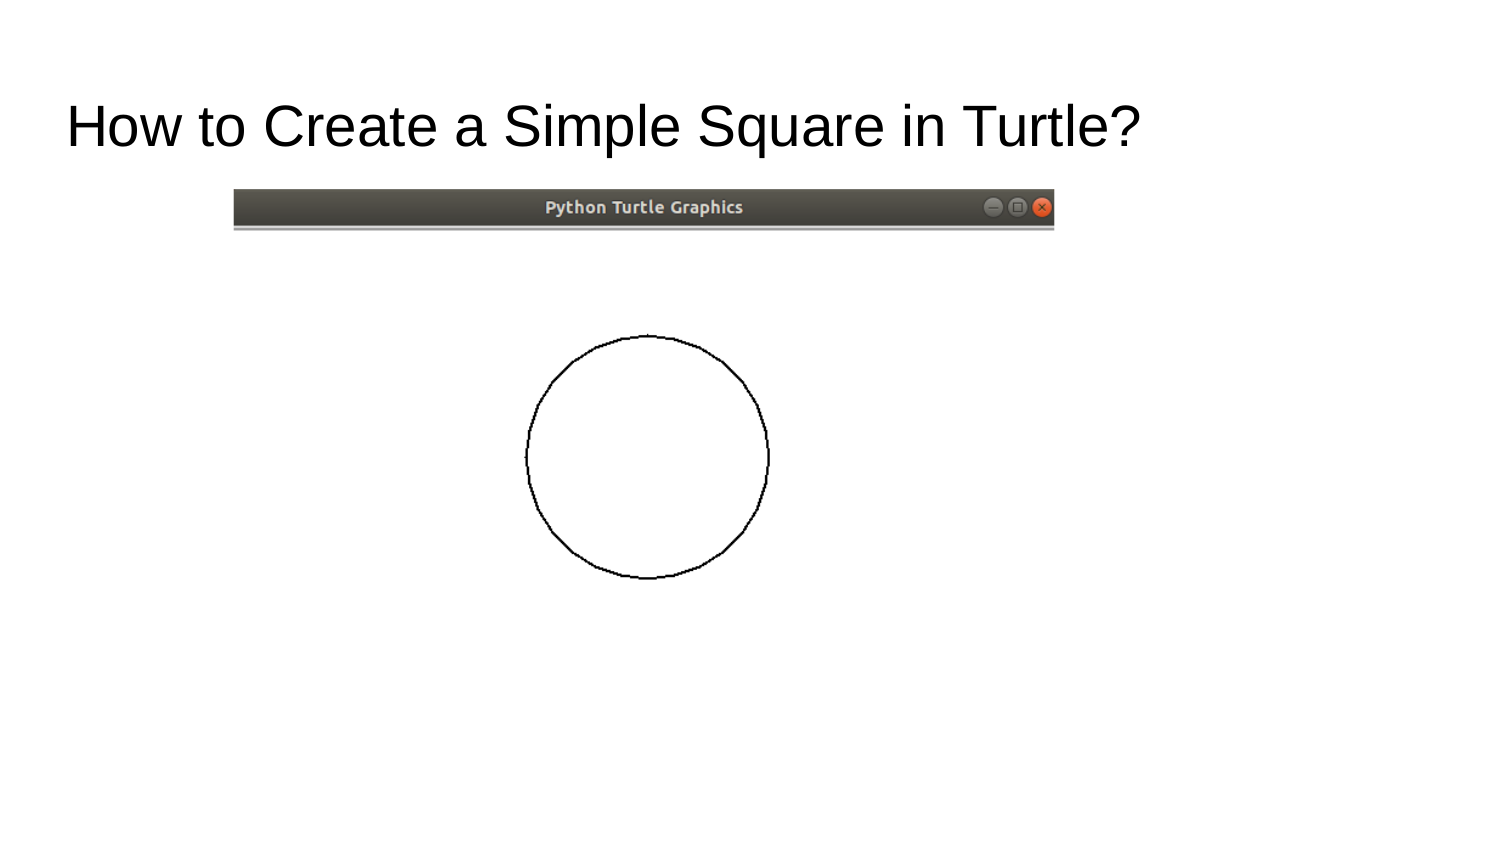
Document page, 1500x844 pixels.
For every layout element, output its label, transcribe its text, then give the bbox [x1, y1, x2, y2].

picture [229, 188, 1058, 823]
title How to Create a Simple Square in Turtle? [51, 72, 1449, 167]
